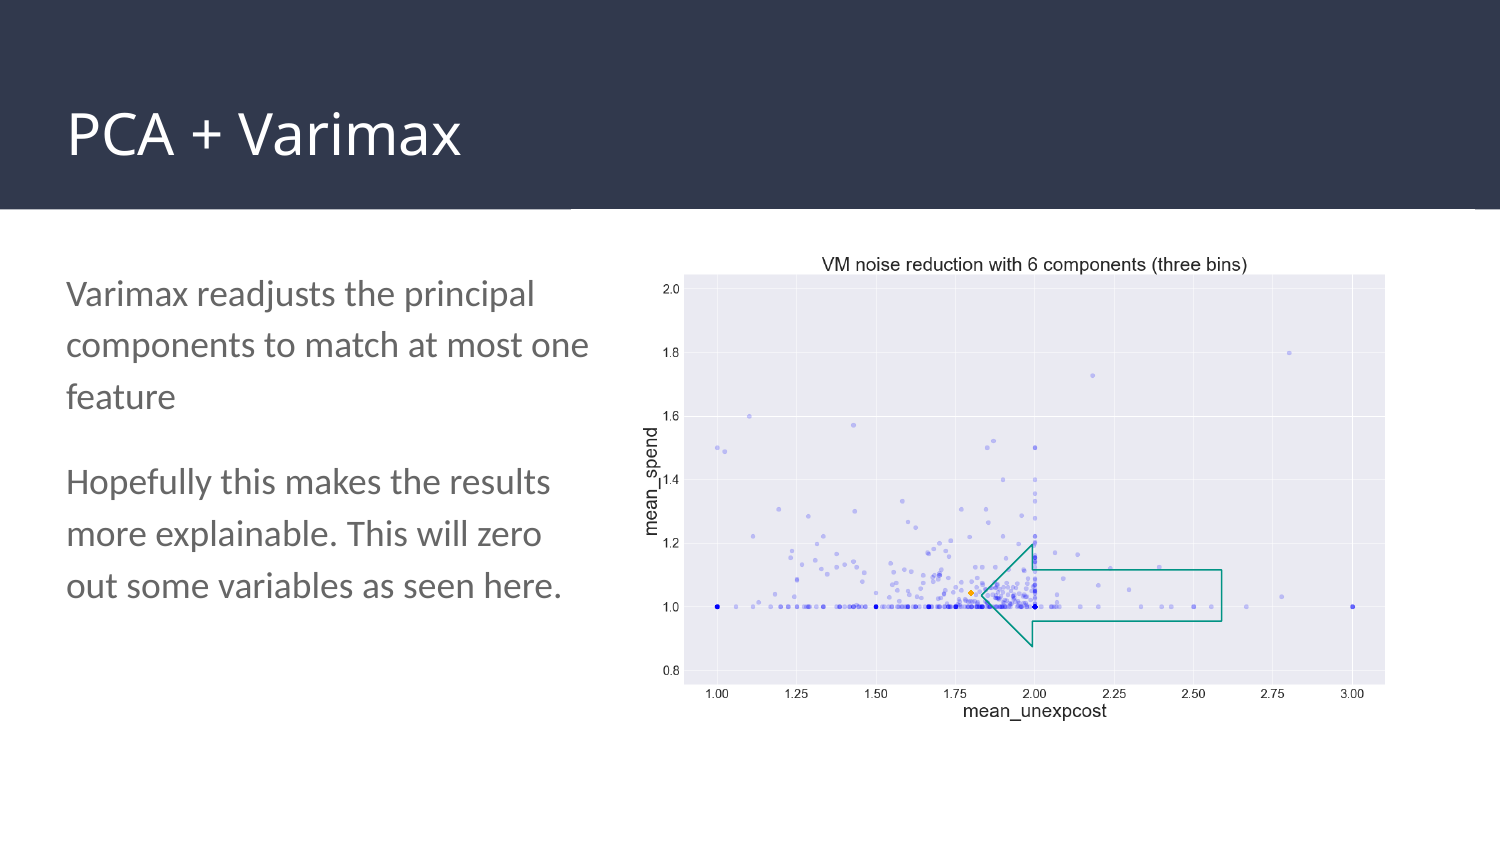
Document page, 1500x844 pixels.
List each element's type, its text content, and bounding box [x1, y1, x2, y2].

title PCA + Varimax [51, 82, 1449, 185]
list Varimax readjusts the principal components to match at most one feature Hopefully this makes the results more explainable. This will zero out some variables as seen here. [51, 247, 566, 752]
picture [571, 209, 1476, 752]
